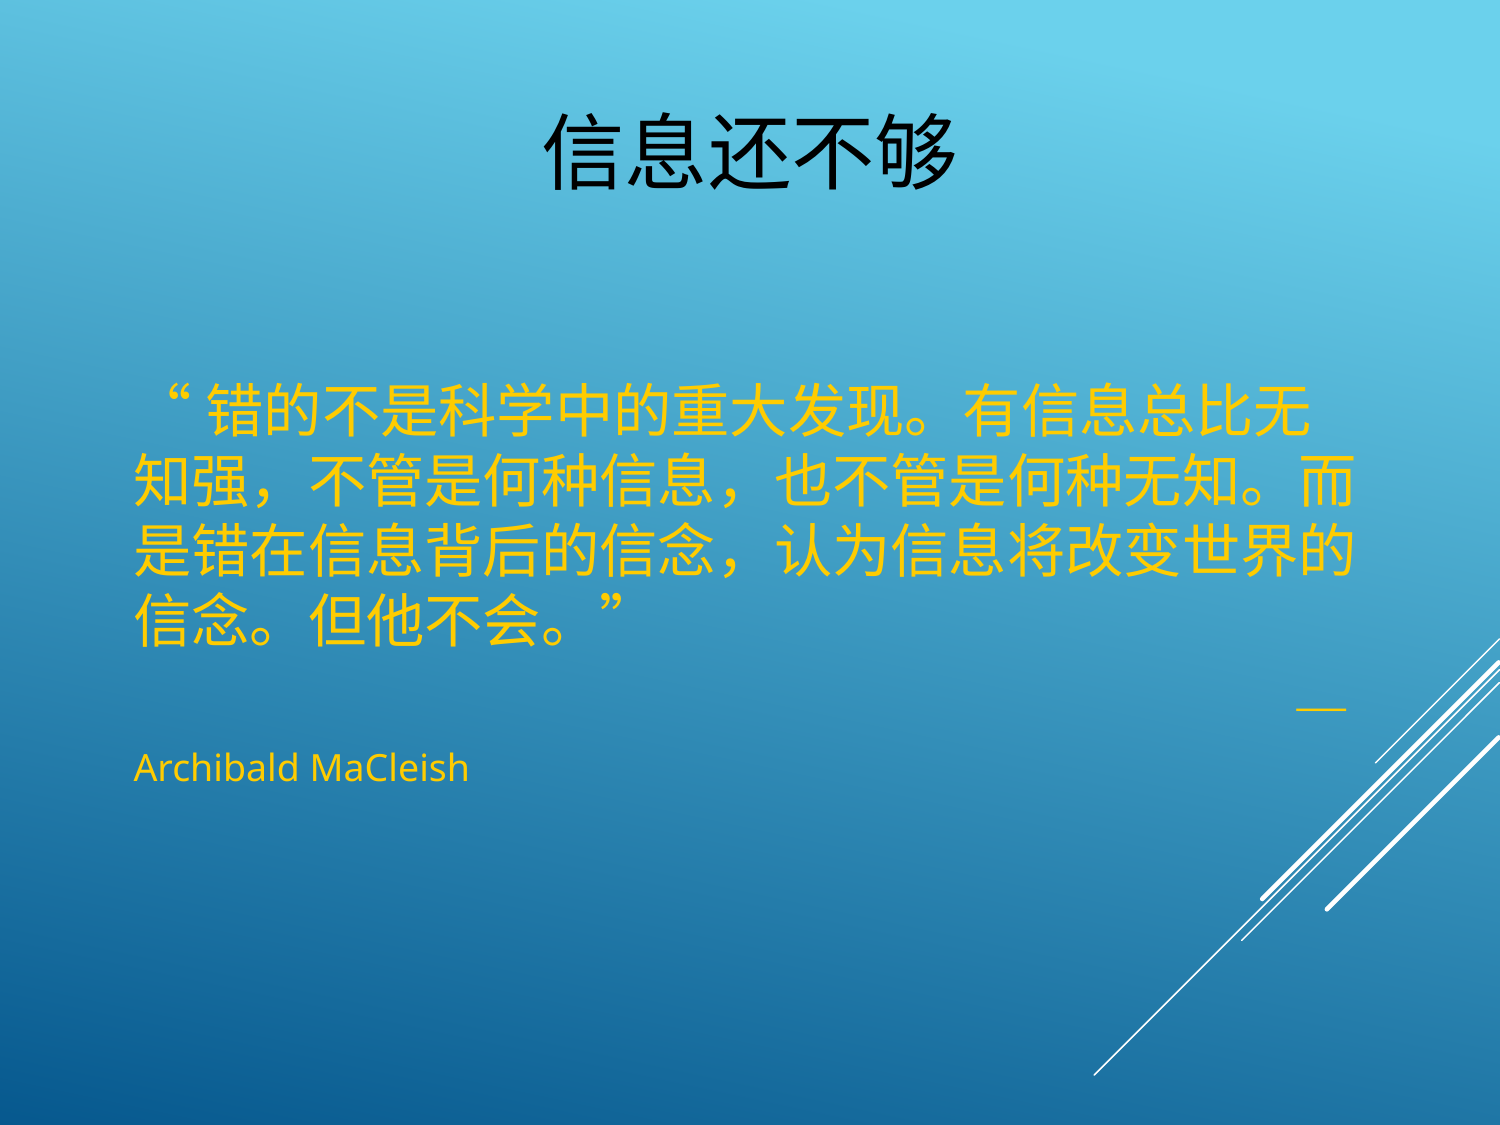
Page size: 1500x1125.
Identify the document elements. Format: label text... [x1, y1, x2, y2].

text_box “错的不是科学中的重大发现。有信息总比无知强，不管是何种信息，也不管是何种无知。而是错在信息背后的信念，认为信息将改变世界的信念。但他不会。” —Archibald MaCleish [118, 262, 1382, 900]
text_box 信息还不够 [0, 100, 1500, 200]
